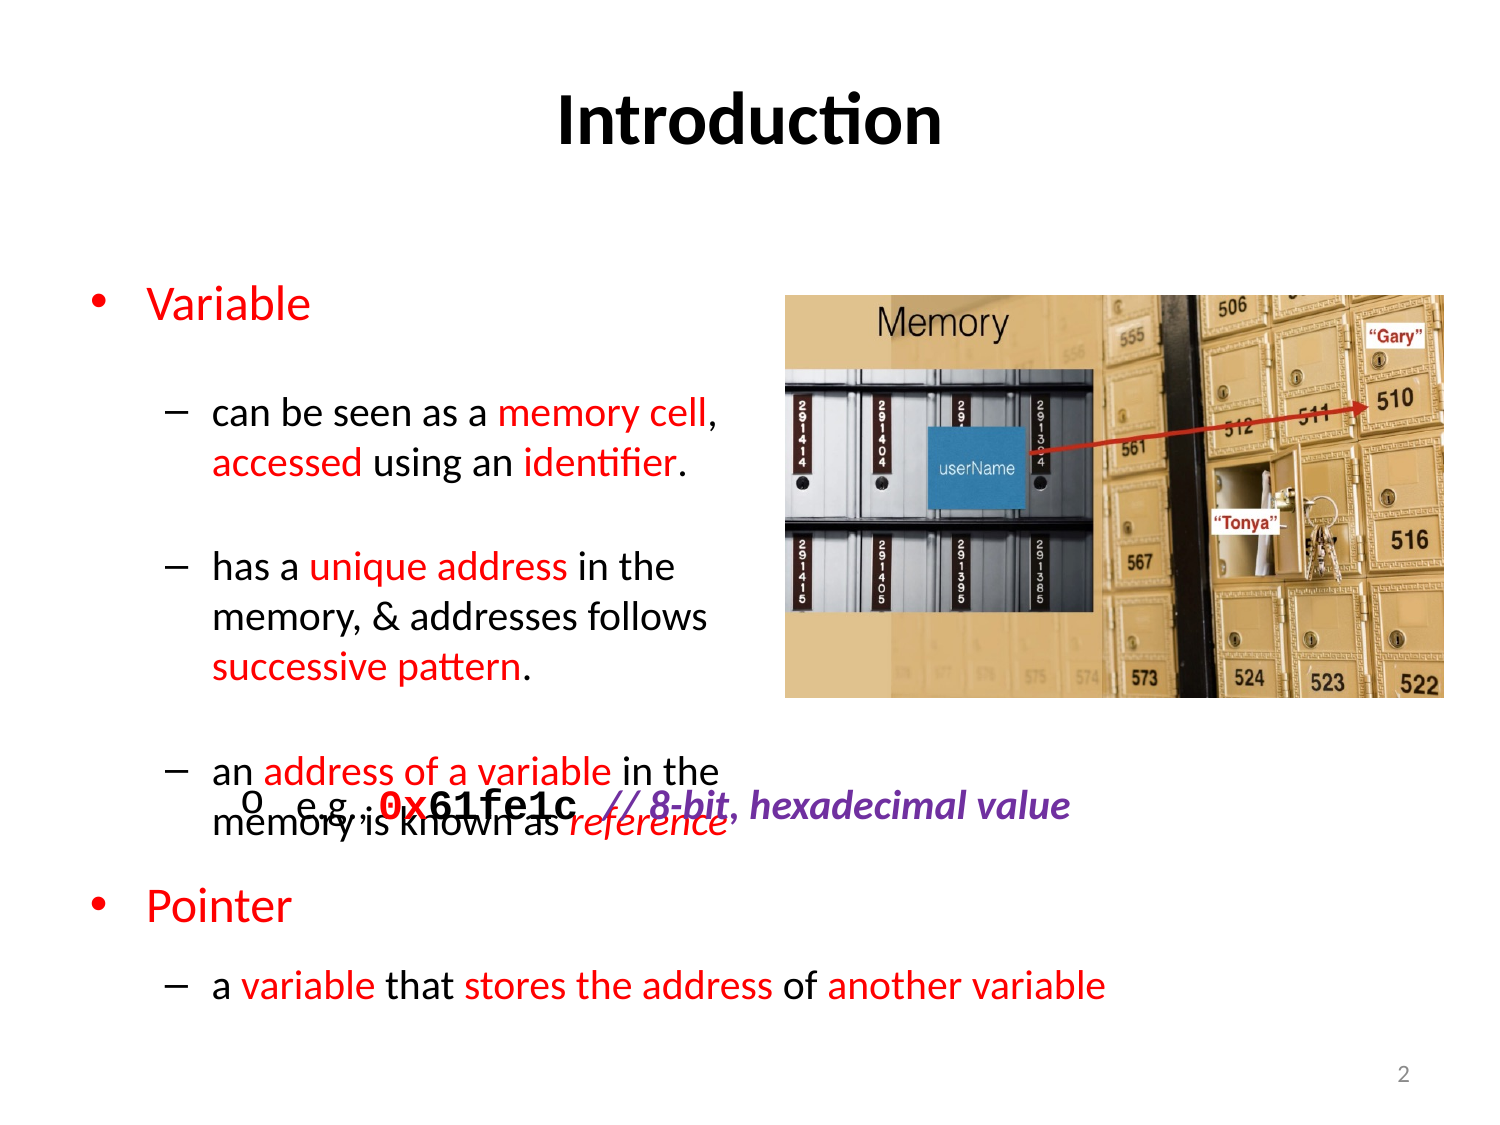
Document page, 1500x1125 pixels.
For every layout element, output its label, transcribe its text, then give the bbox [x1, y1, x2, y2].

picture [785, 295, 1444, 698]
list Variable can be seen as a memory cell, accessed using an identifier. has a unique address in the memory, & addresses follows successive pattern. an address of a variable in the memory is known as reference [75, 262, 750, 770]
title Introduction [75, 20, 1425, 209]
text_box e.g., 0x61fe1c // 8-bit, hexadecimal value Pointer a variable that stores the address of another variable [75, 770, 1409, 1016]
slide_number 2 [1074, 1042, 1425, 1103]
